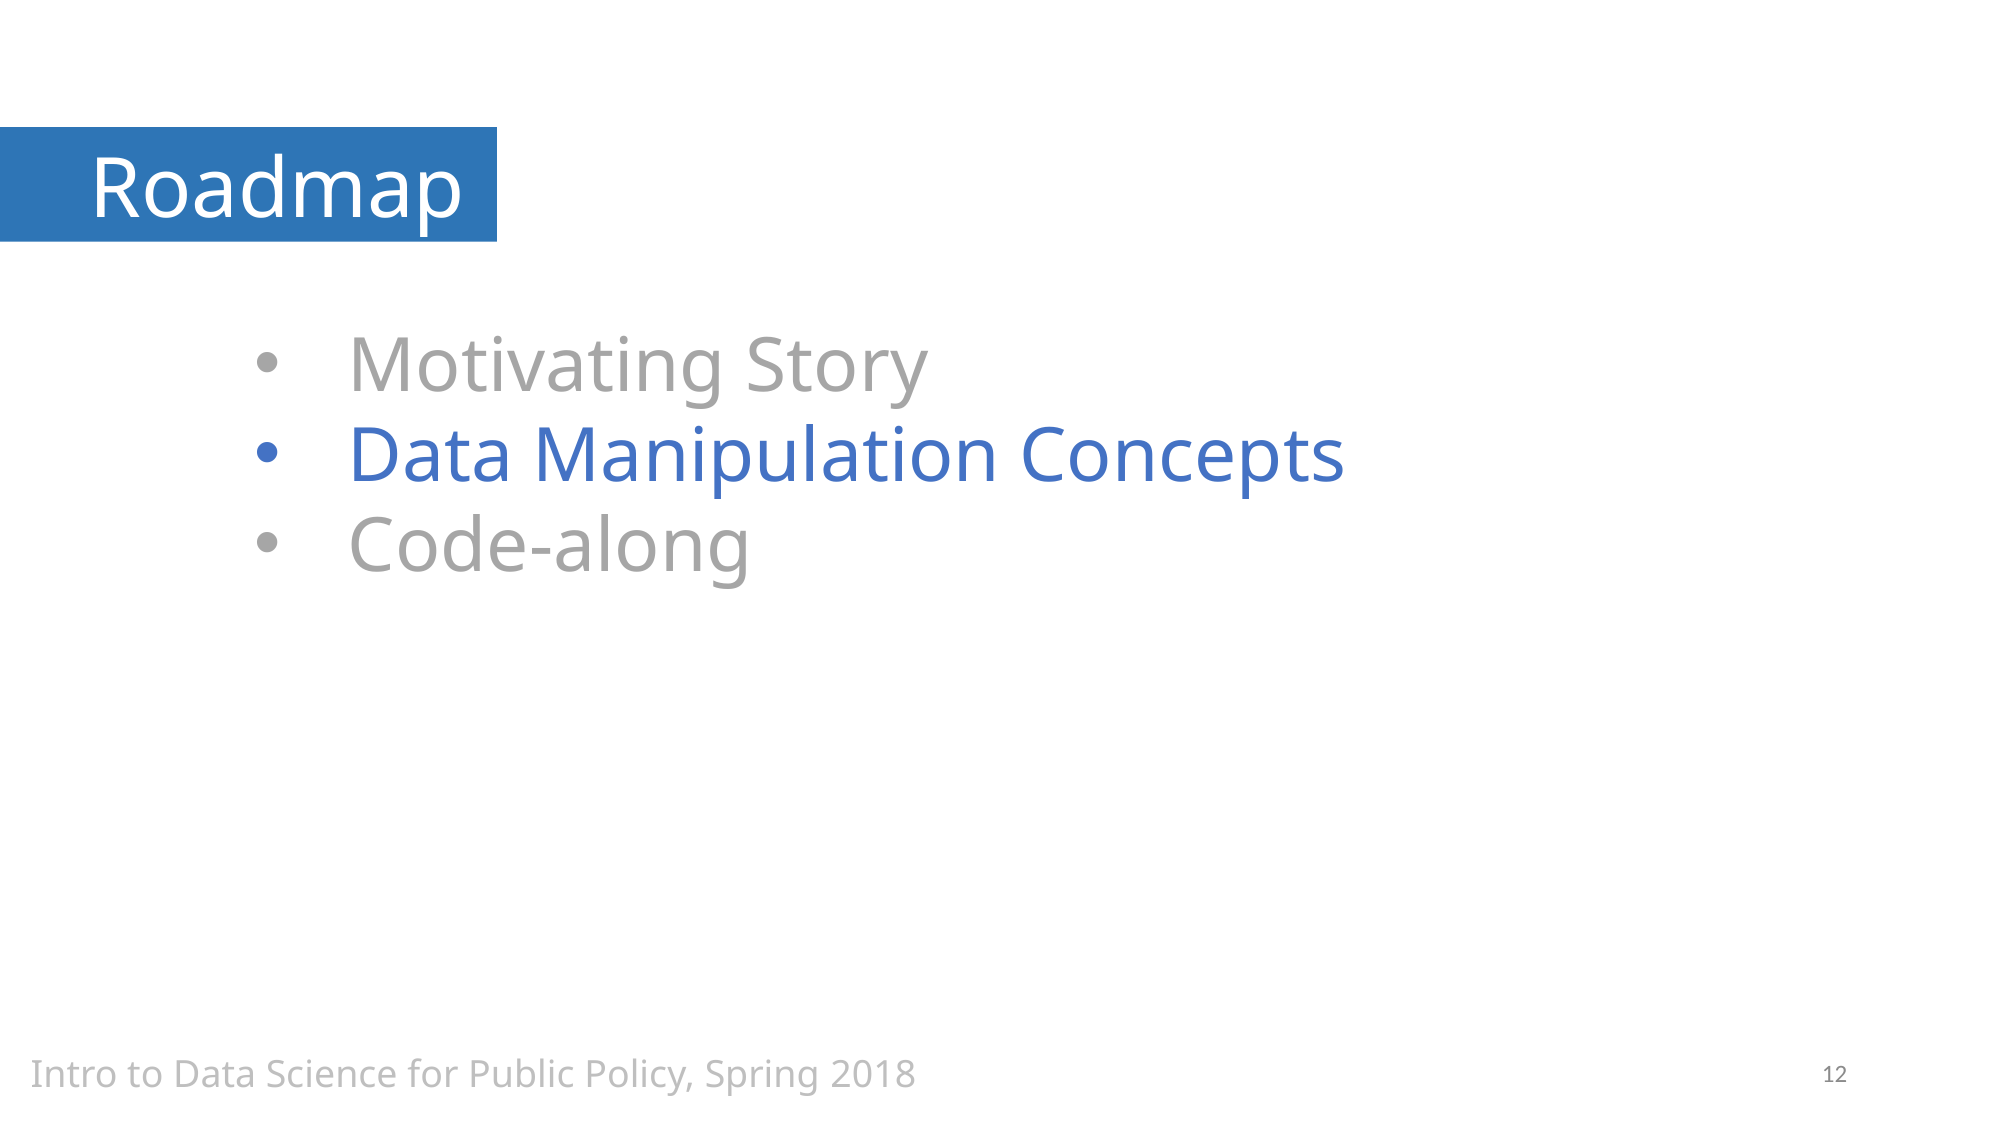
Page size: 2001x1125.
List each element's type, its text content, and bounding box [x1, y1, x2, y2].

text_box Roadmap [0, 127, 497, 242]
text_box Motivating Story Data Manipulation Concepts Code-along [239, 309, 1753, 775]
slide_number 12 [1412, 1042, 1863, 1103]
text_box Intro to Data Science for Public Policy, Spring 2018 [15, 1042, 932, 1103]
